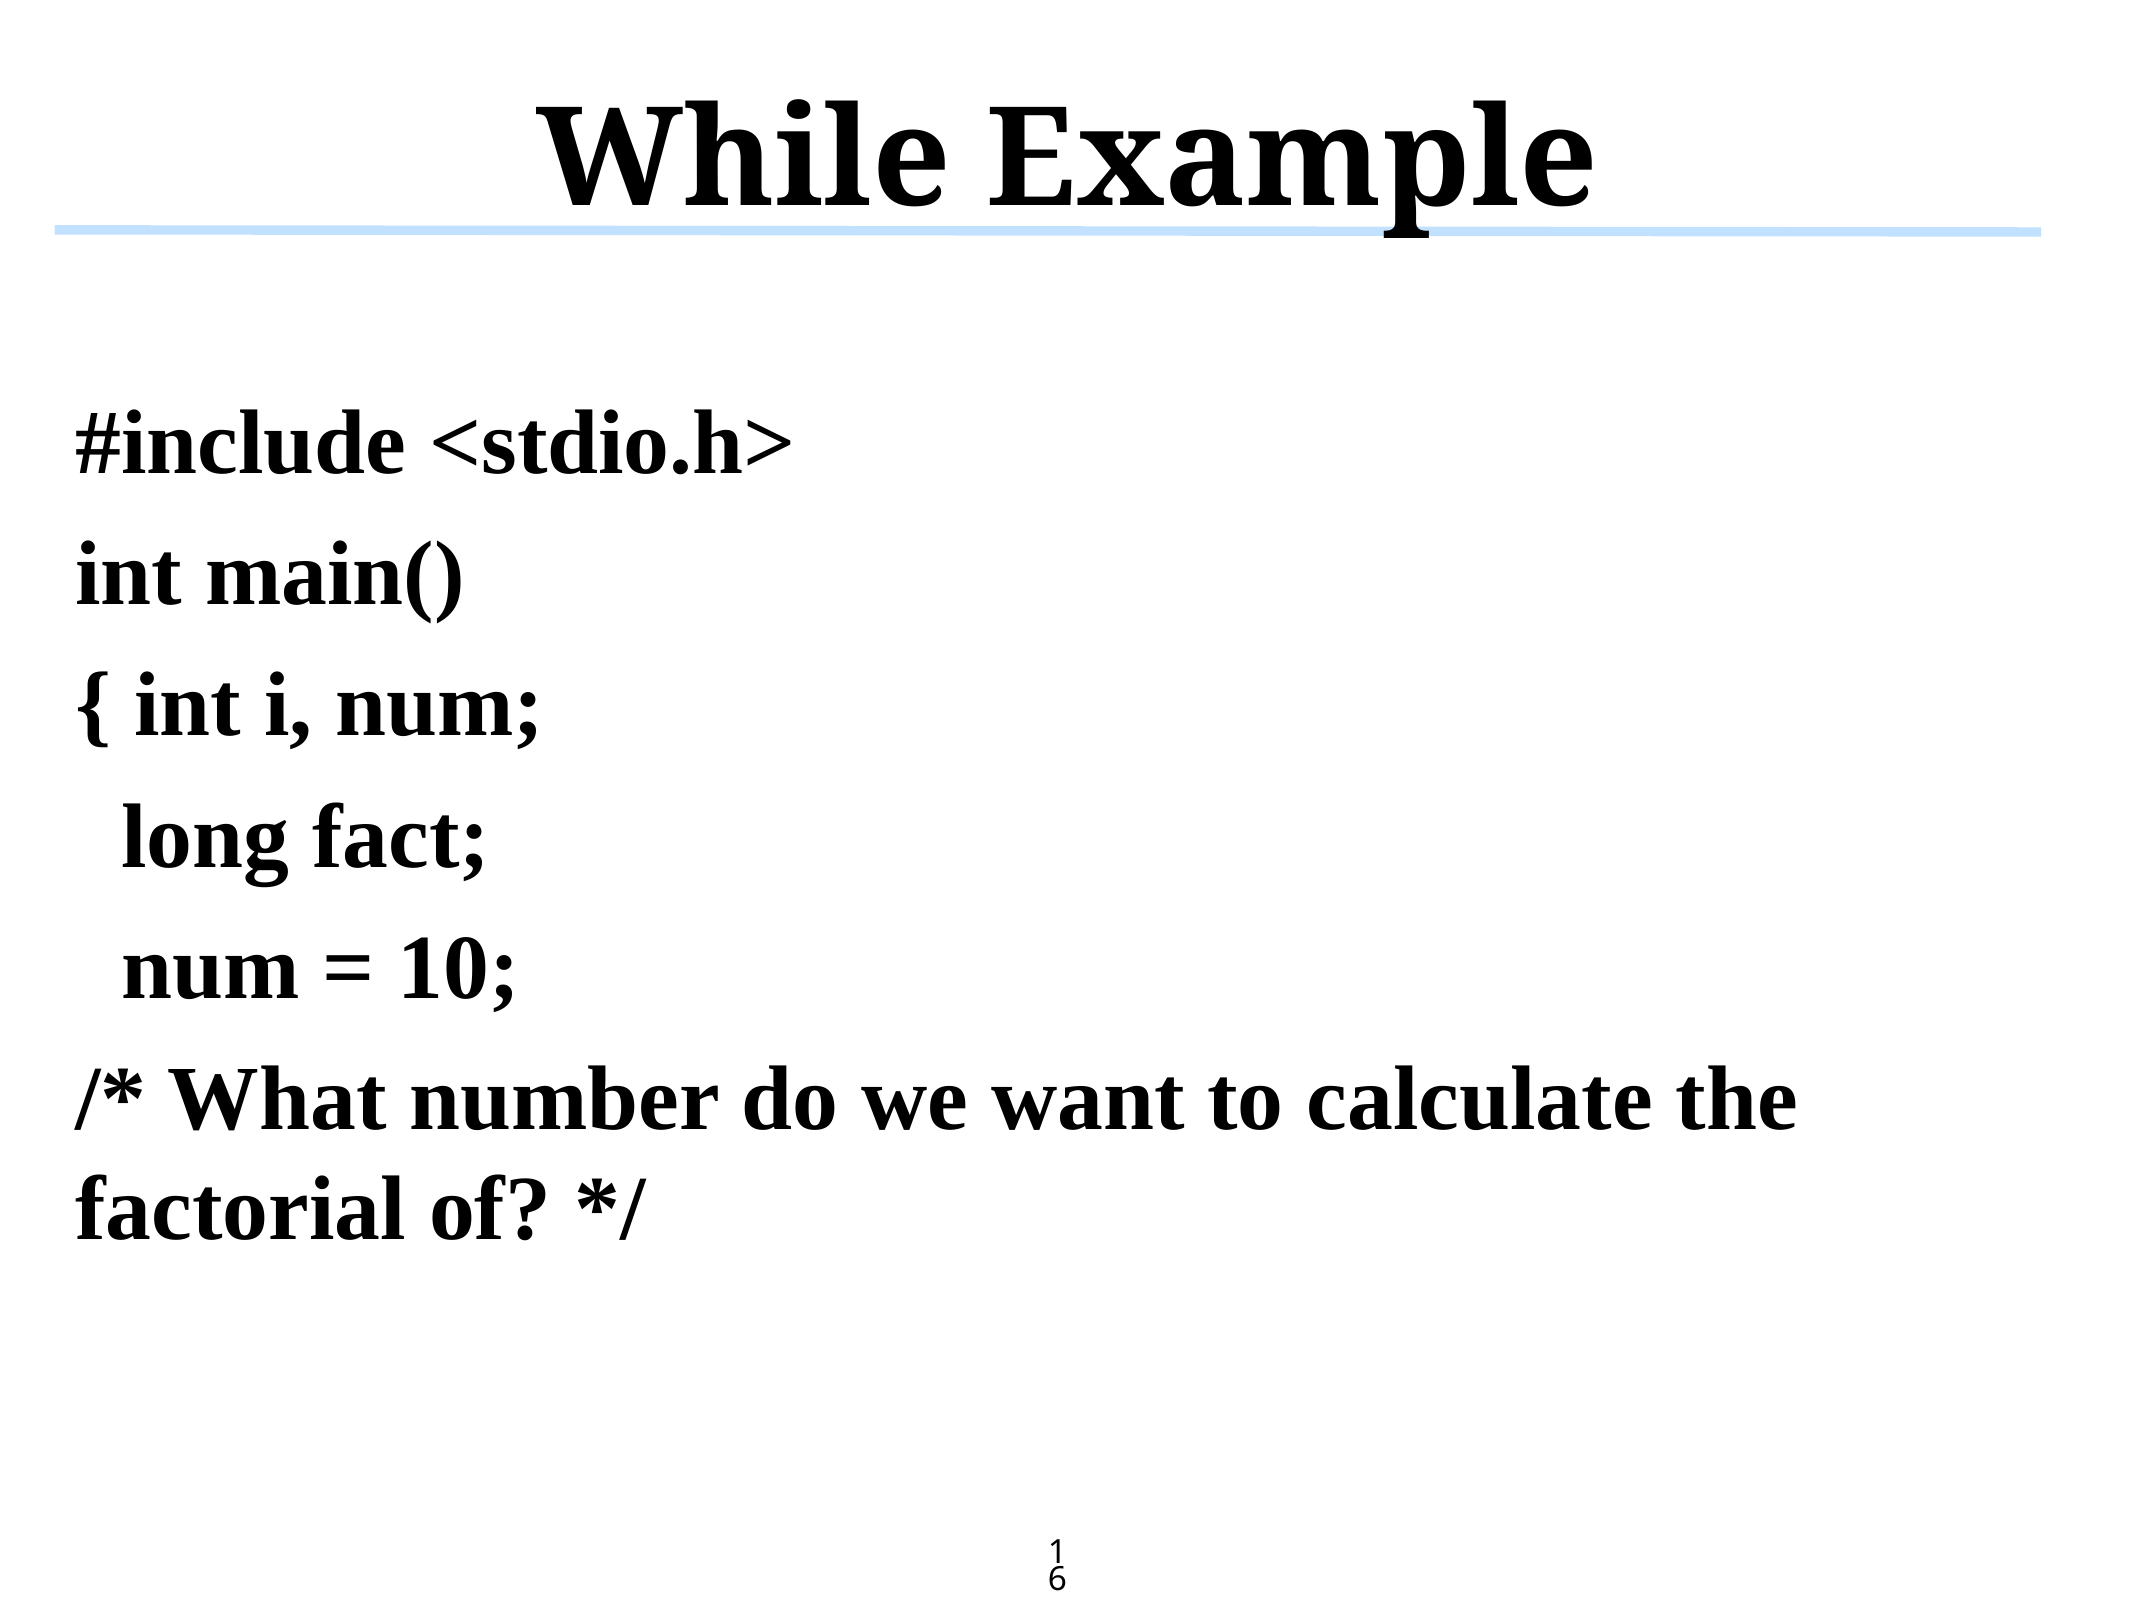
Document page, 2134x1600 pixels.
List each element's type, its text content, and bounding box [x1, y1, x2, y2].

slide_number 16 [1041, 1528, 1091, 1582]
list #include <stdio.h> int main() { int i, num; long fact; num = 10; /* What number do we want to calculate the factorial of? */ [66, 276, 2068, 1495]
title While Example [1, 7, 2134, 259]
